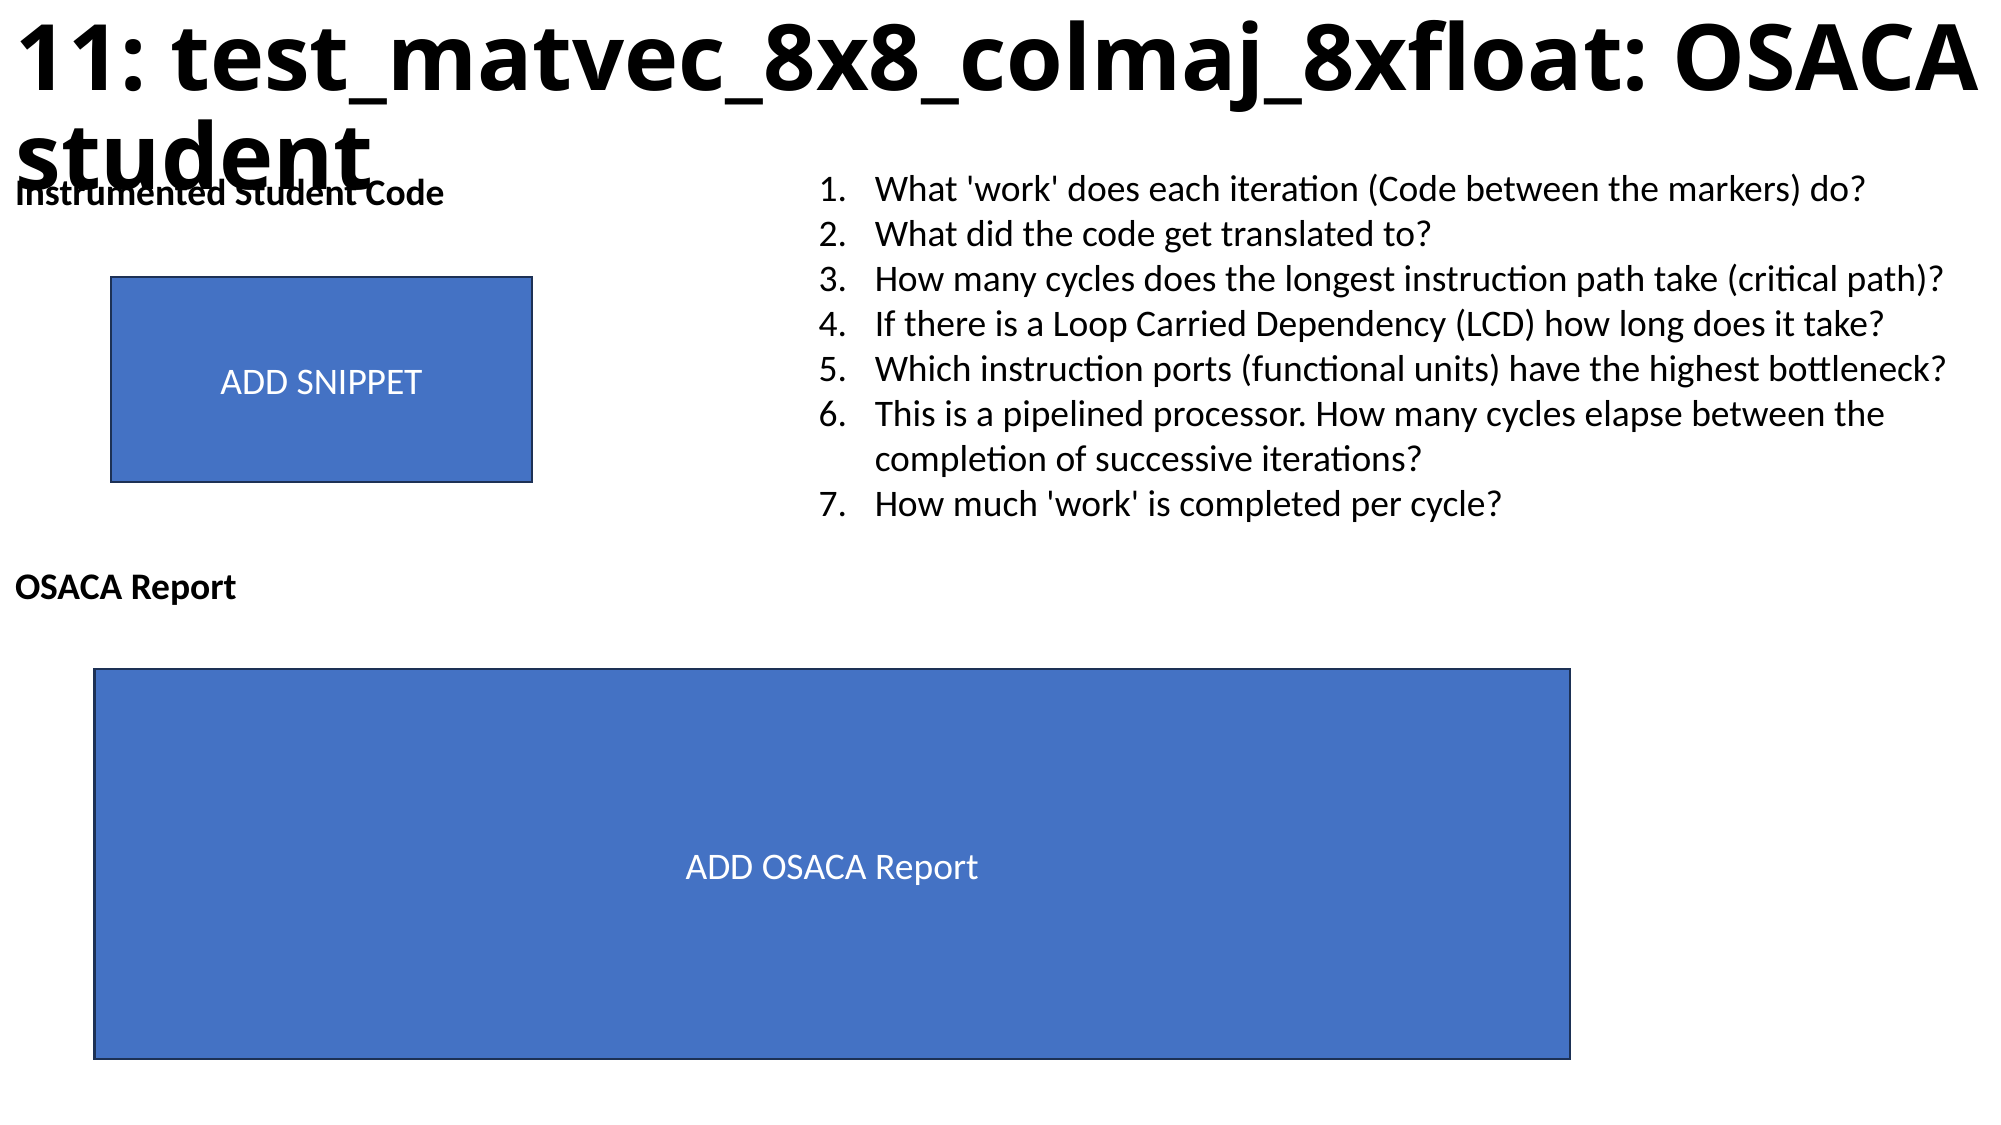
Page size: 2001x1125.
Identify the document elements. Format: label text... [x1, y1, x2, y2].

text_box OSACA Report [0, 554, 646, 615]
text_box ADD OSACA Report [93, 668, 1571, 1060]
title 11: test_matvec_8x8_colmaj_8xfloat: OSACA student [0, 0, 1999, 221]
text_box Instrumented Student Code [0, 160, 646, 221]
text_box ADD SNIPPET [110, 276, 533, 483]
text_box What 'work' does each iteration (Code between the markers) do? What did the code get translated to? How many cycles does the longest instruction path take (critical path)? If there is a Loop Carried Dependency (LCD) how long does it take? Which instruction ports (functional units) have the highest bottleneck? This is a pipelined processor. How many cycles elapse between the completion of successive iterations? How much 'work' is completed per cycle? [803, 156, 1999, 532]
